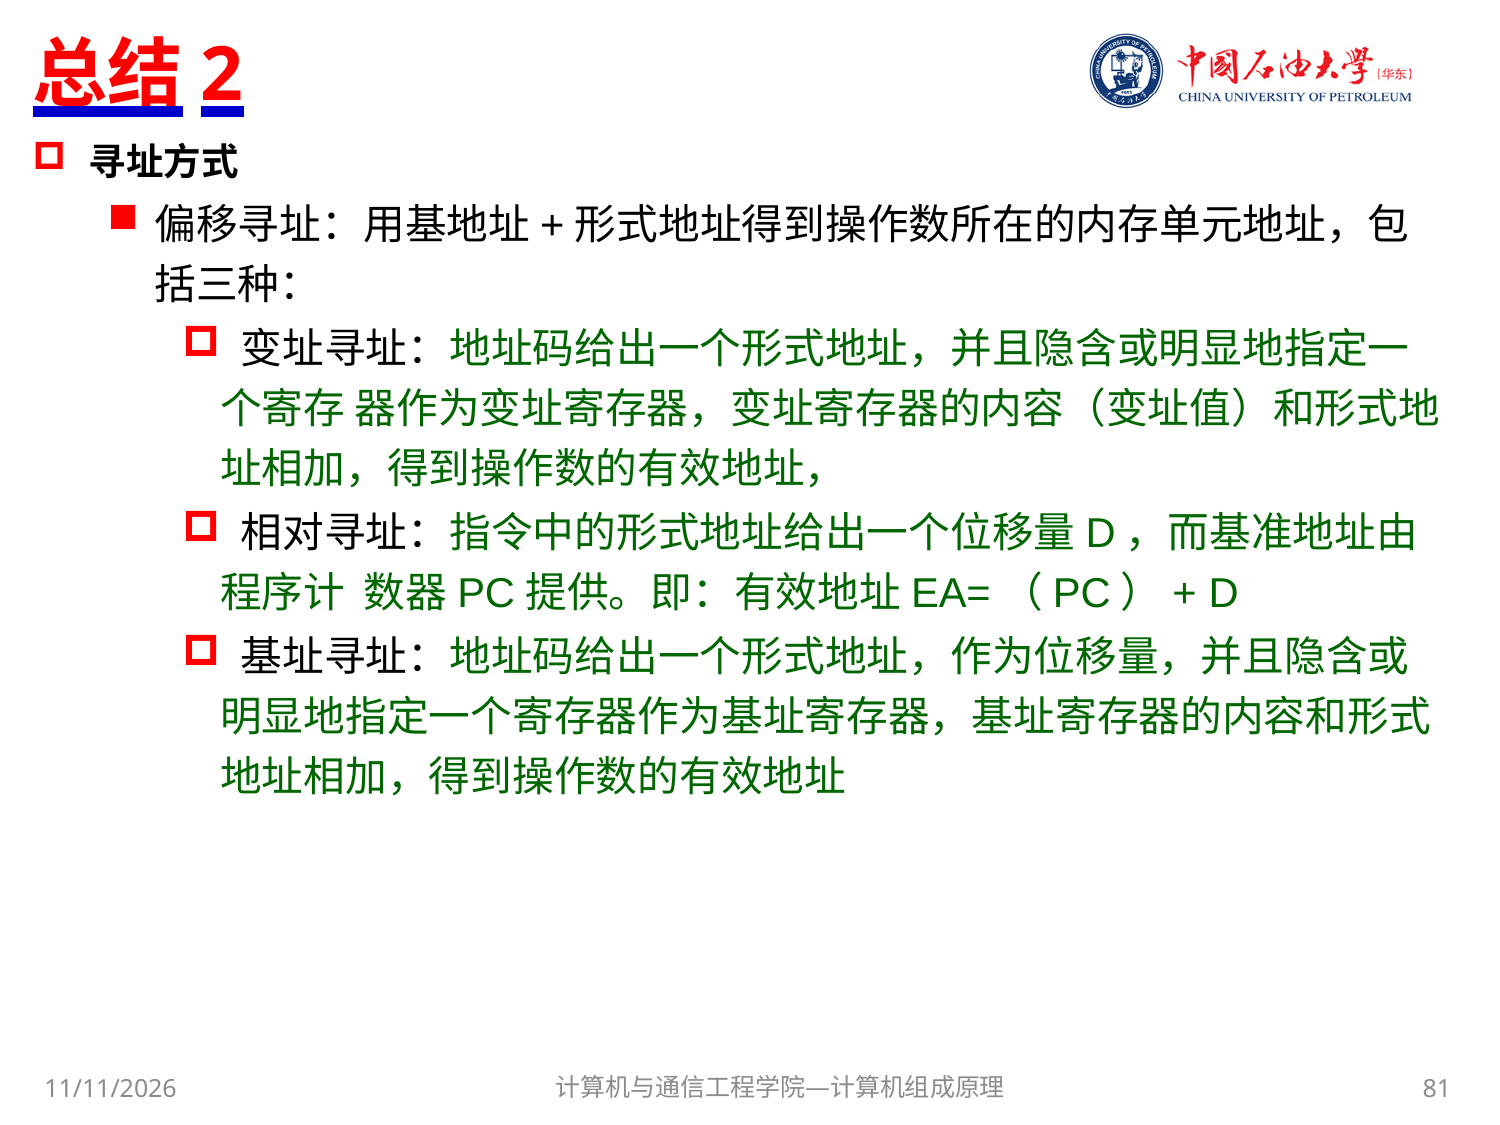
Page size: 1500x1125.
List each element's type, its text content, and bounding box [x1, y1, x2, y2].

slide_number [29, 1059, 380, 1119]
footer 计算机与通信工程学院—计算机组成原理 [501, 1056, 1059, 1117]
list 寻址方式 偏移寻址：用基地址+形式地址得到操作数所在的内存单元地址，包括三种： 变址寻址：地址码给出一个形式地址，并且隐含或明显地指定一个寄存 器作为变址寄存器，变址寄存器的内容（变址值）和形式地址相加，得到操作数的有效地址， 相对寻址：指令中的形式地址给出一个位移量D，而基准地址由程序计 数器PC提供。即：有效地址EA=（PC）+ D 基址寻址：地址码给出一个形式地址，作为位移量，并且隐含或明显地指定一个寄存器作为基址寄存器，基址寄存器的内容和形式地址相加，得到操作数的有效地址 [17, 121, 1467, 1057]
slide_number 81 [1116, 1059, 1467, 1119]
title 总结2 [17, 7, 1471, 135]
